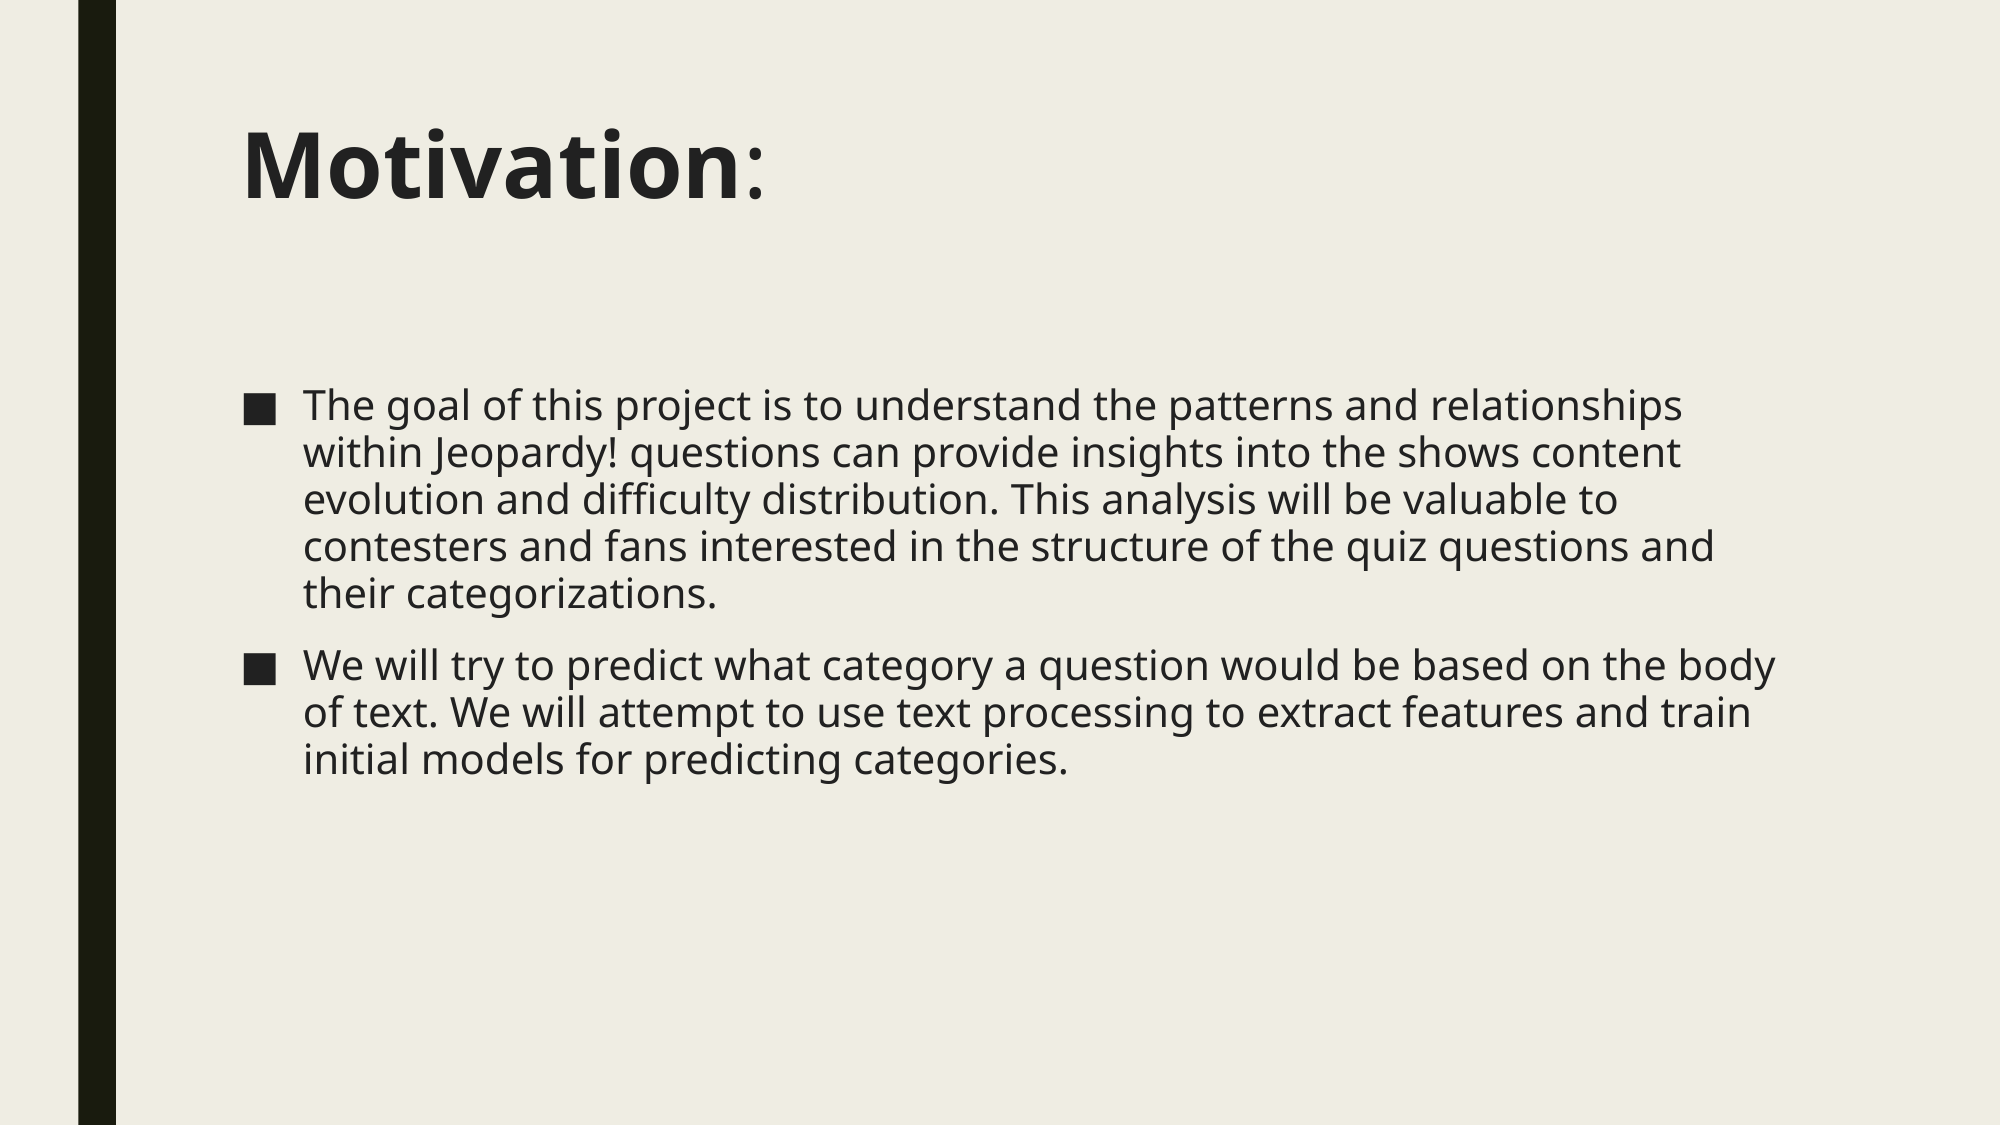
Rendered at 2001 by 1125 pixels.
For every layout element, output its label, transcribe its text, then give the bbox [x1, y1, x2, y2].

list The goal of this project is to understand the patterns and relationships within Jeopardy! questions can provide insights into the shows content evolution and difficulty distribution. This analysis will be valuable to contesters and fans interested in the structure of the quiz questions and their categorizations. We will try to predict what category a question would be based on the body of text. We will attempt to use text processing to extract features and train initial models for predicting categories. [225, 375, 1800, 963]
title Motivation: [225, 112, 1800, 357]
